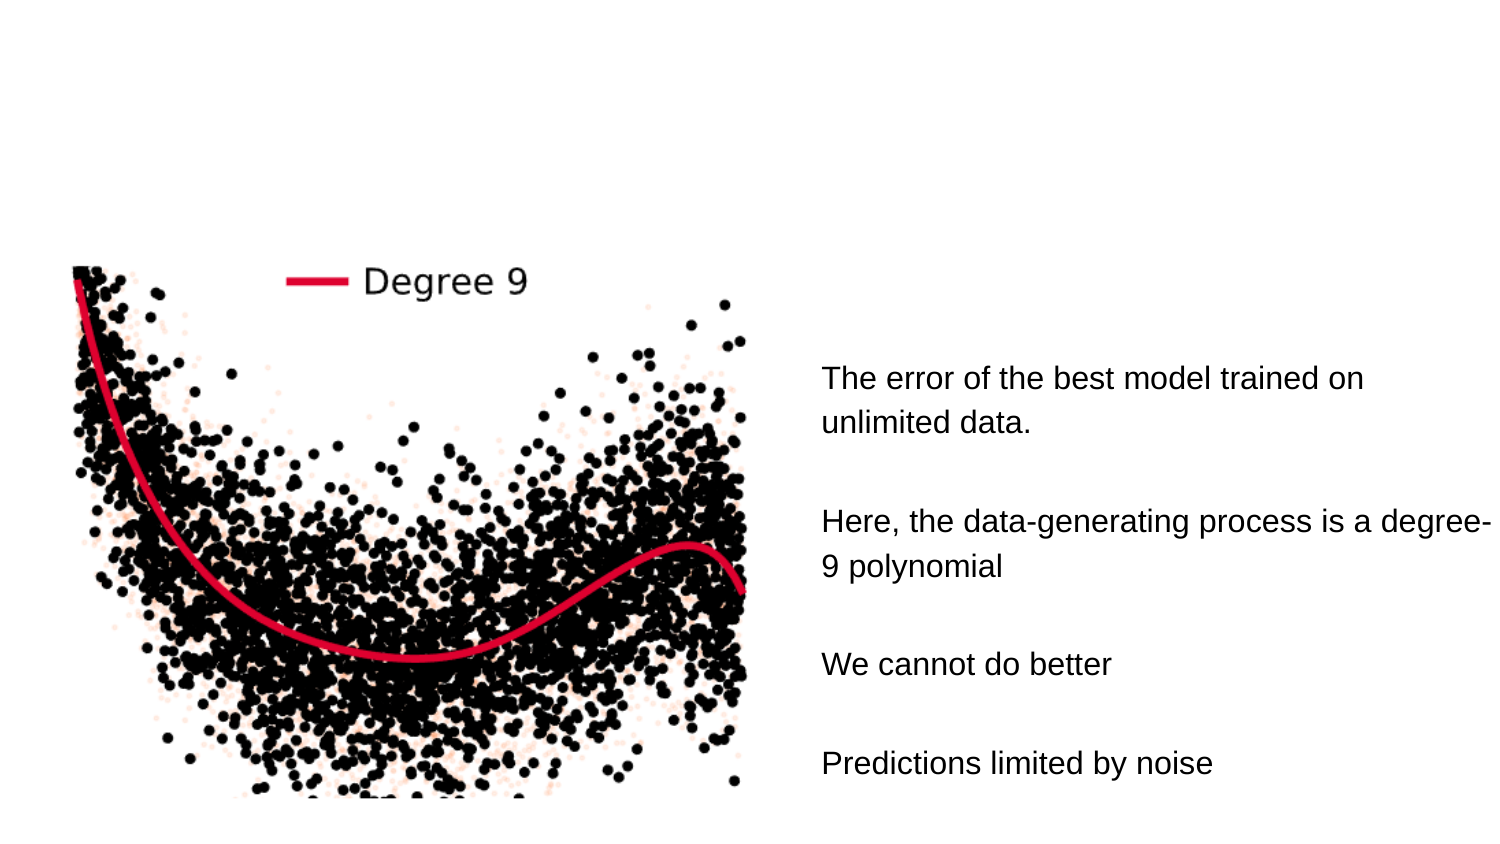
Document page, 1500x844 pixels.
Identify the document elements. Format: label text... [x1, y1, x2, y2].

text_box The error of the best model trained on unlimited data. Here, the data-generating process is a degree-9 polynomial We cannot do better Predictions limited by noise [806, 336, 1500, 796]
picture [24, 191, 770, 819]
